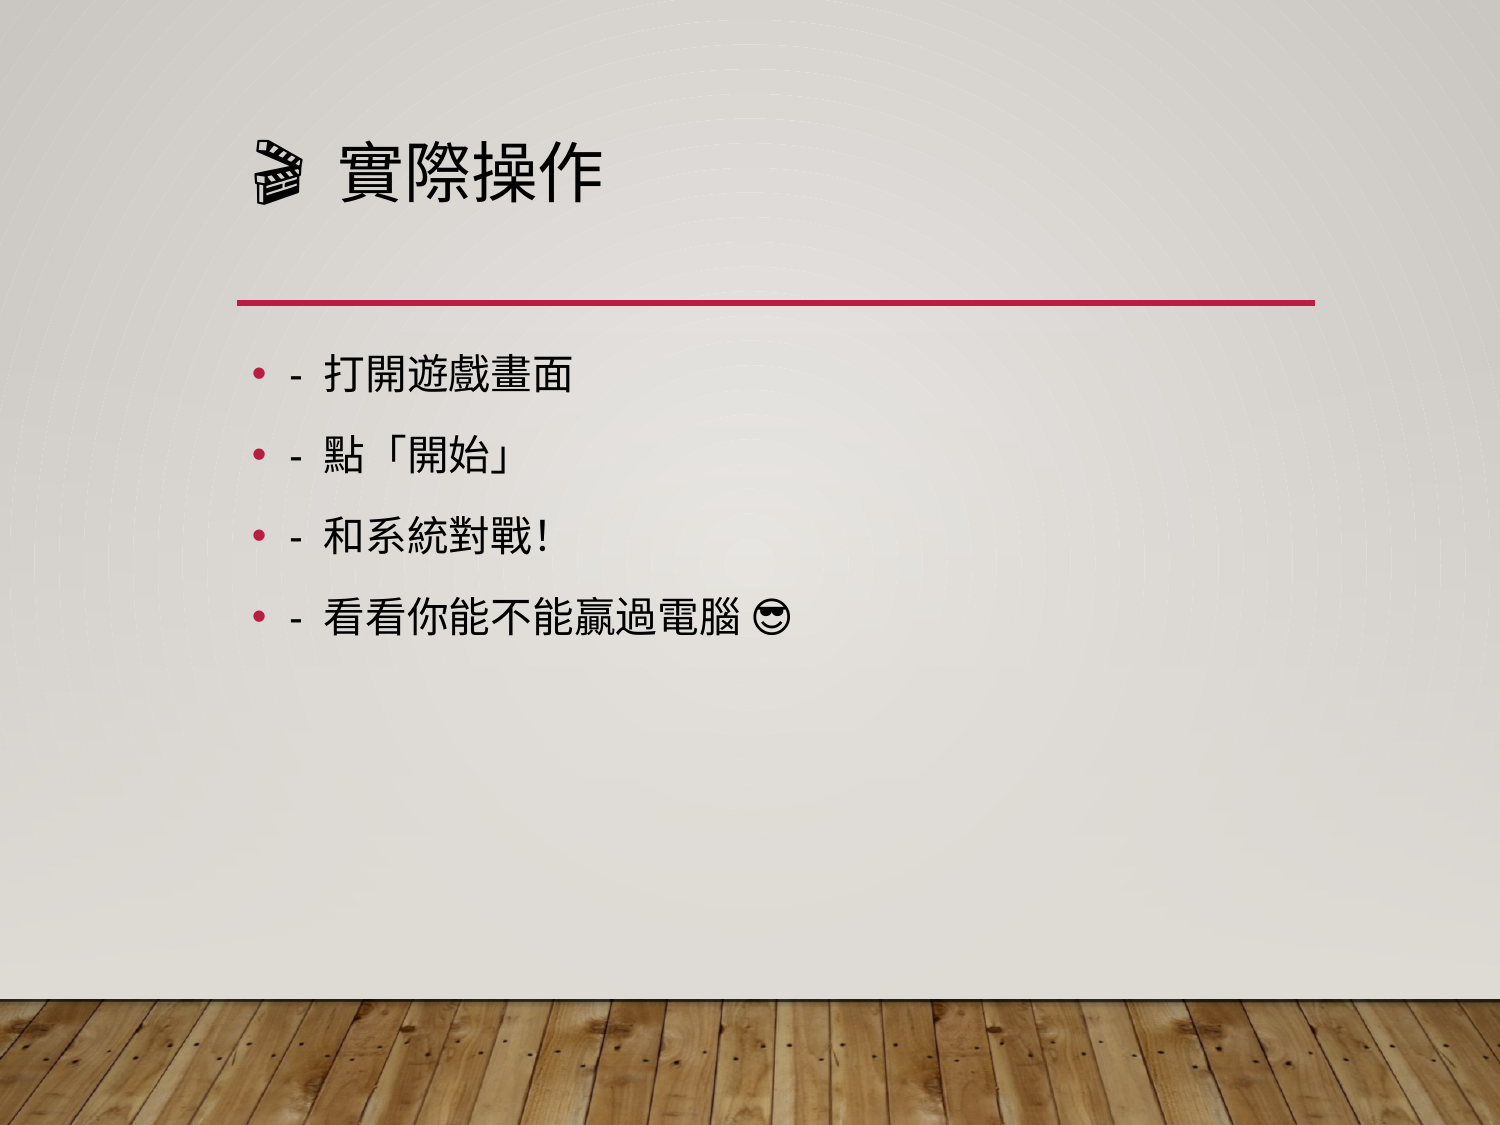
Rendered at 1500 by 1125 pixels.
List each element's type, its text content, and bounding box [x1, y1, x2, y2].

title 🎬 實際操作 [236, 131, 1315, 305]
list - 打開遊戲畫面 - 點「開始」 - 和系統對戰！ - 看看你能不能贏過電腦 😎 [236, 330, 1315, 897]
picture [0, 999, 1500, 1125]
